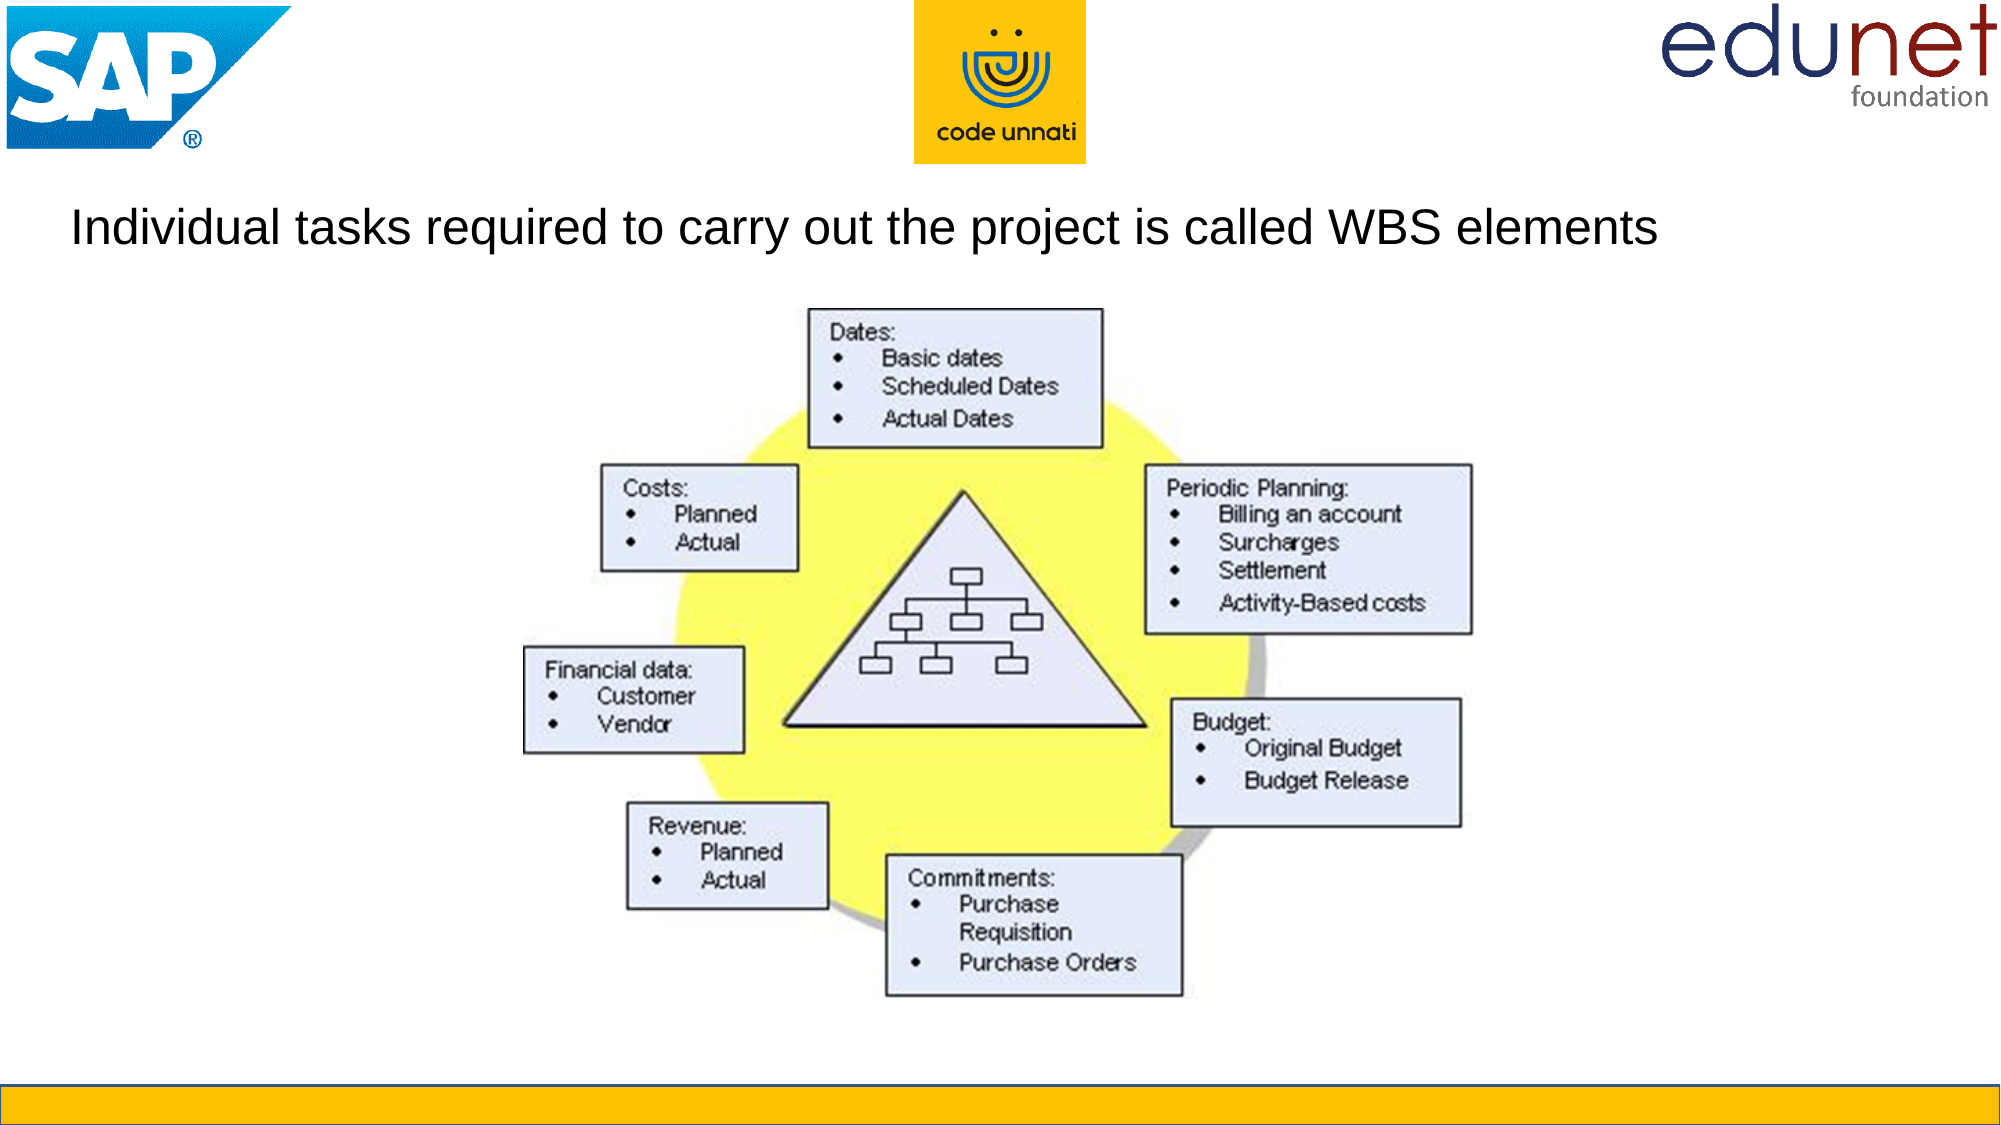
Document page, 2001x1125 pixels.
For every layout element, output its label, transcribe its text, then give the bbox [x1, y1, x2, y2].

text_box Individual tasks required to carry out the project is called WBS elements [55, 187, 1707, 262]
picture [914, 0, 1086, 164]
picture [1654, 0, 2000, 113]
picture [523, 308, 1475, 999]
picture [0, 0, 339, 157]
